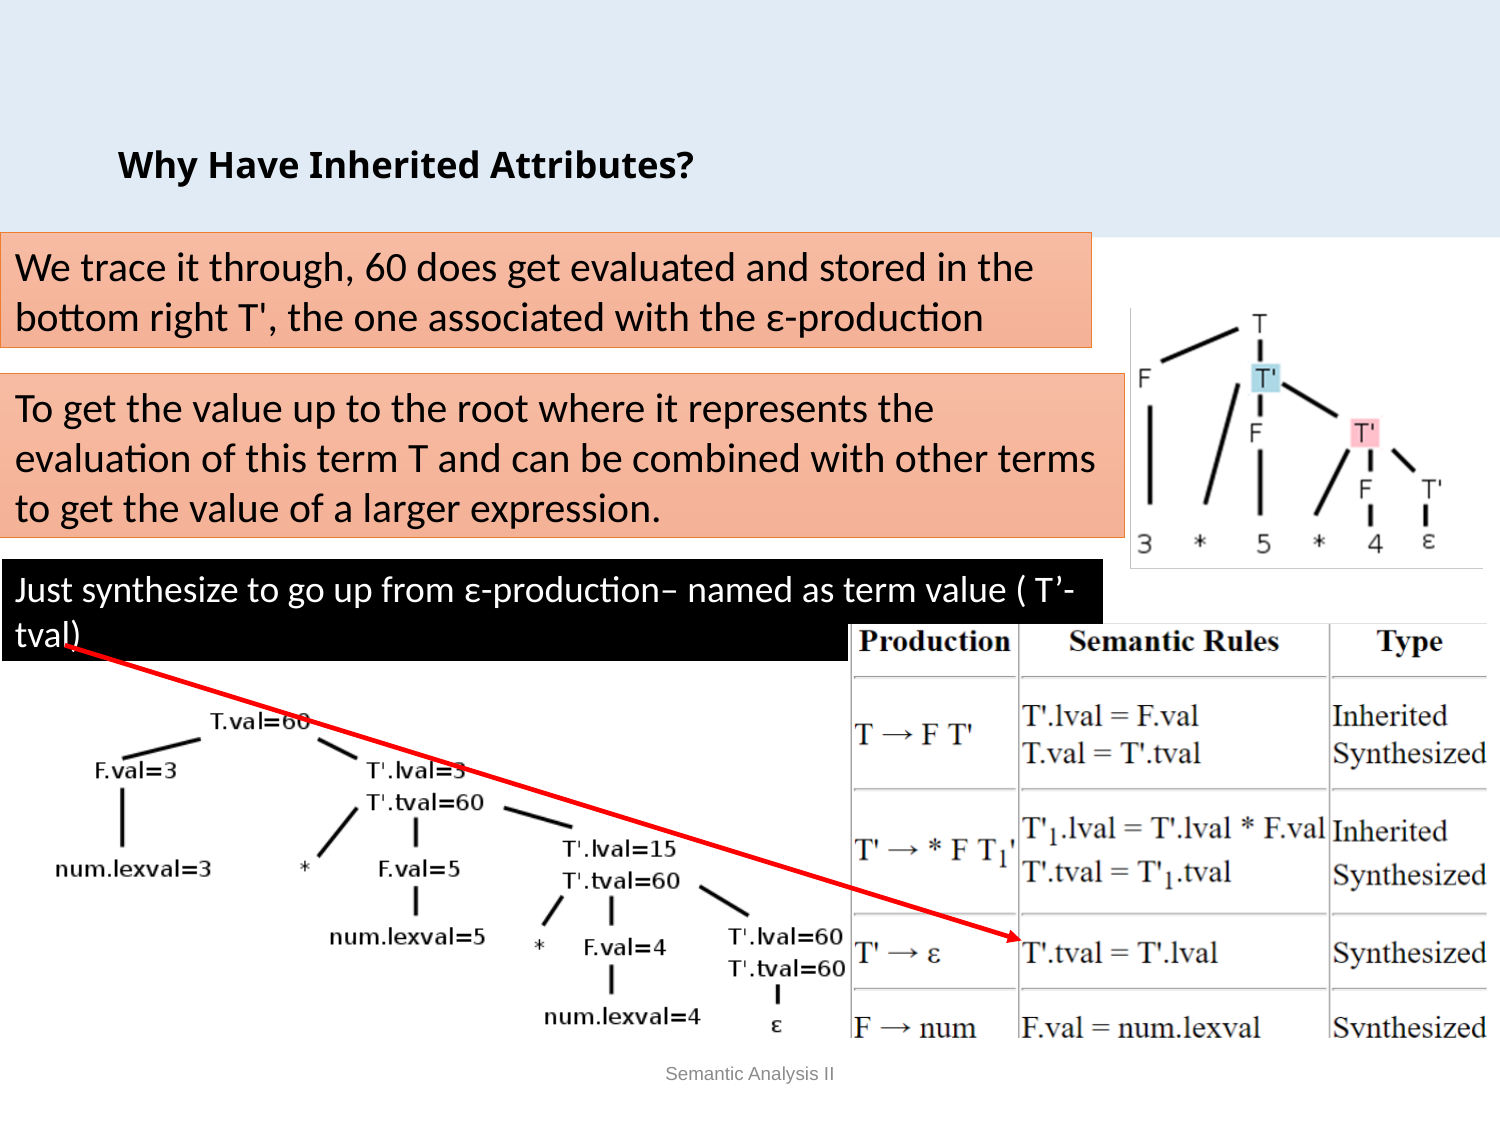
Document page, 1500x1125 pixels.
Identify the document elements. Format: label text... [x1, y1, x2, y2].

text_box To get the value up to the root where it represents the evaluation of this term T and can be combined with other terms to get the value of a larger expression. [0, 373, 848, 538]
picture [54, 308, 1487, 1047]
footer Semantic Analysis II [496, 1042, 1004, 1103]
text_box We trace it through, 60 does get evaluated and stored in the bottom right T', the one associated with the ε-production [0, 232, 1092, 348]
title Why Have Inherited Attributes? [103, 59, 1397, 278]
text_box Just synthesize to go up from ε-production– named as term value ( T’-tval) [0, 556, 848, 664]
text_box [64, 645, 1022, 941]
